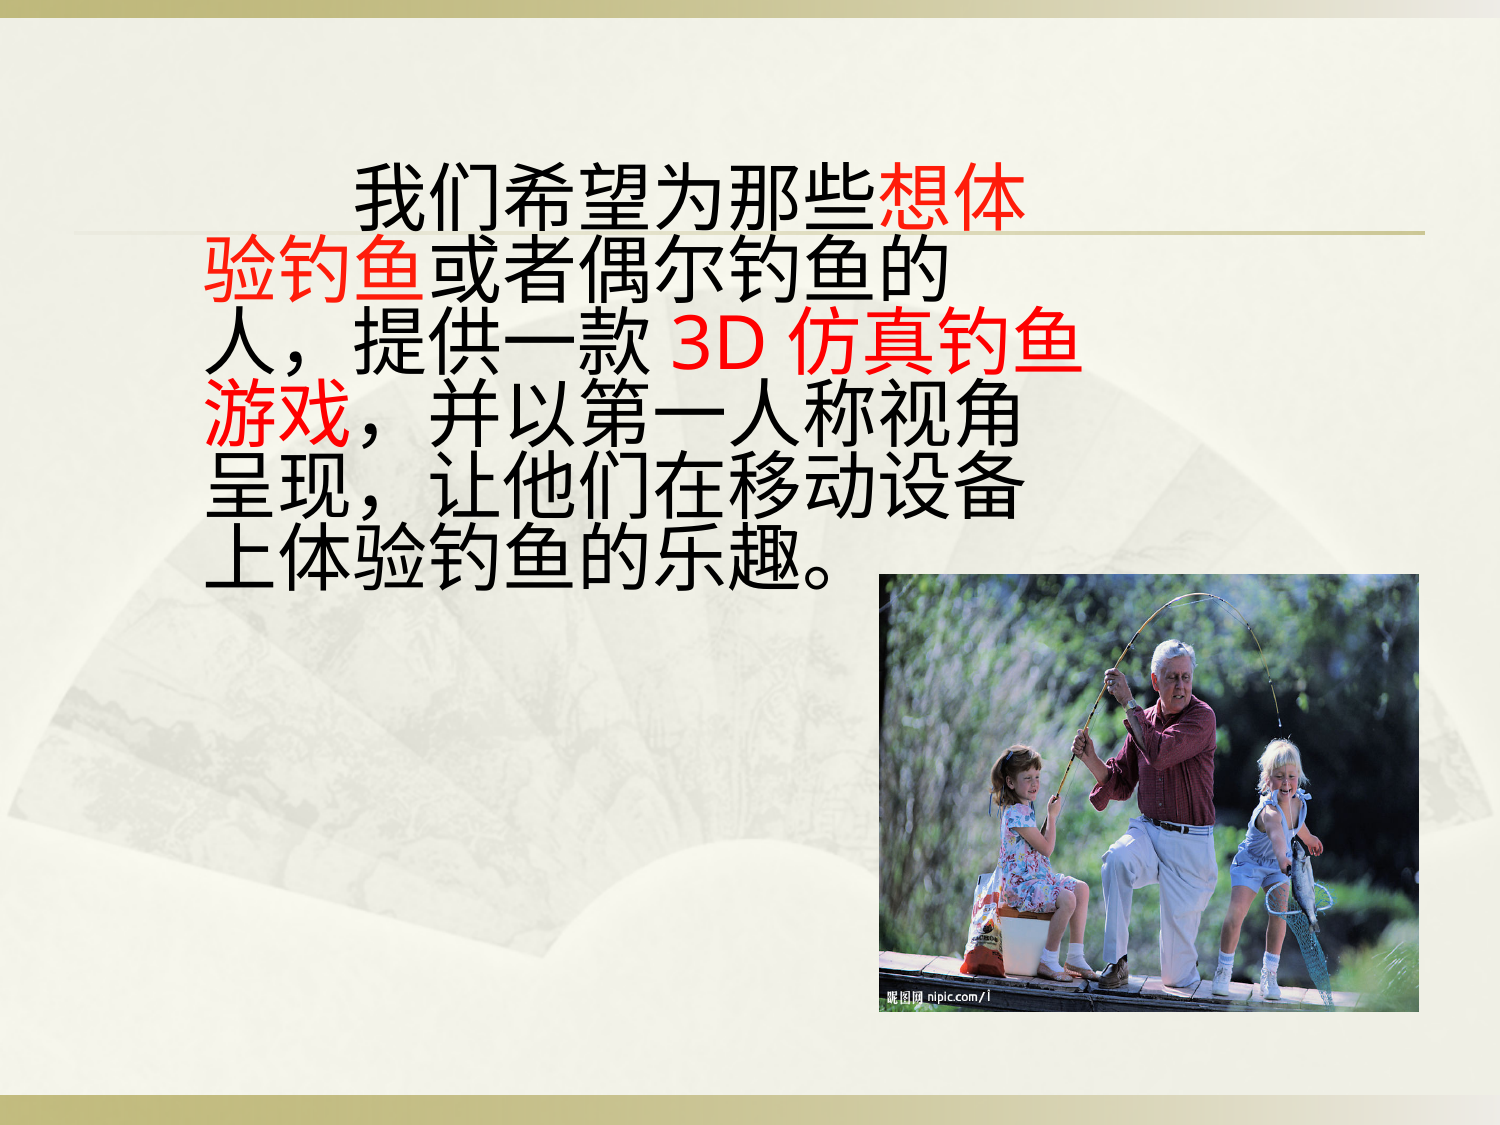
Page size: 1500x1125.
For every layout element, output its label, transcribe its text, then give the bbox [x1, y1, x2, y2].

list 我们希望为那些想体验钓鱼或者偶尔钓鱼的人，提供一款3D仿真钓鱼游戏，并以第一人称视角呈现，让他们在移动设备上体验钓鱼的乐趣。 [194, 160, 1095, 918]
picture [0, 18, 1500, 1095]
